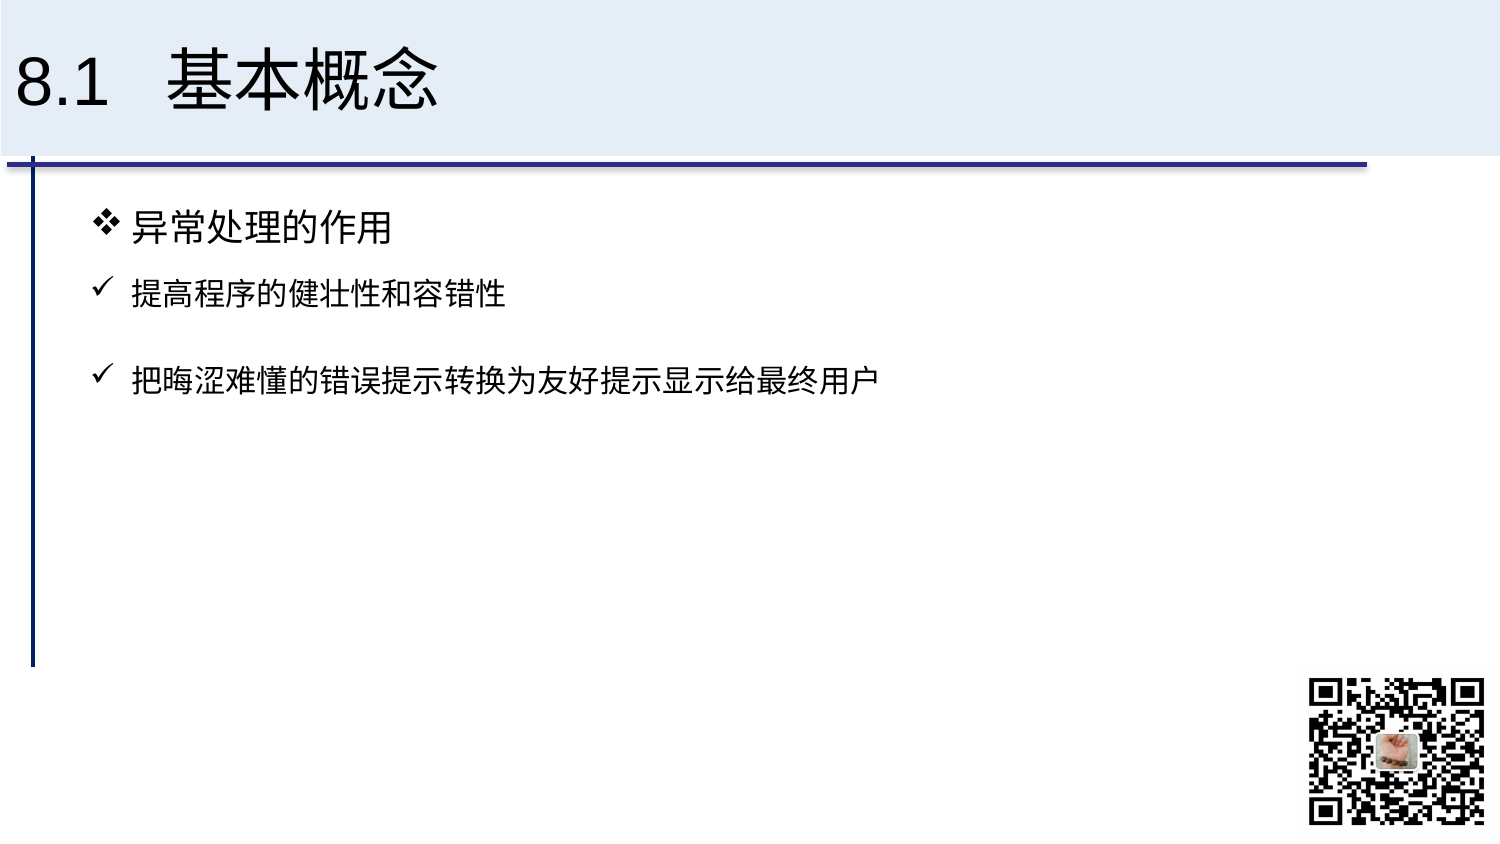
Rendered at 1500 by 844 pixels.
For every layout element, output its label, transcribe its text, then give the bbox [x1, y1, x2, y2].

picture [1295, 666, 1498, 837]
title 8.1 基本概念 [0, 0, 1500, 157]
list 异常处理的作用 提高程序的健壮性和容错性 把晦涩难懂的错误提示转换为友好提示显示给最终用户 [74, 196, 1426, 755]
